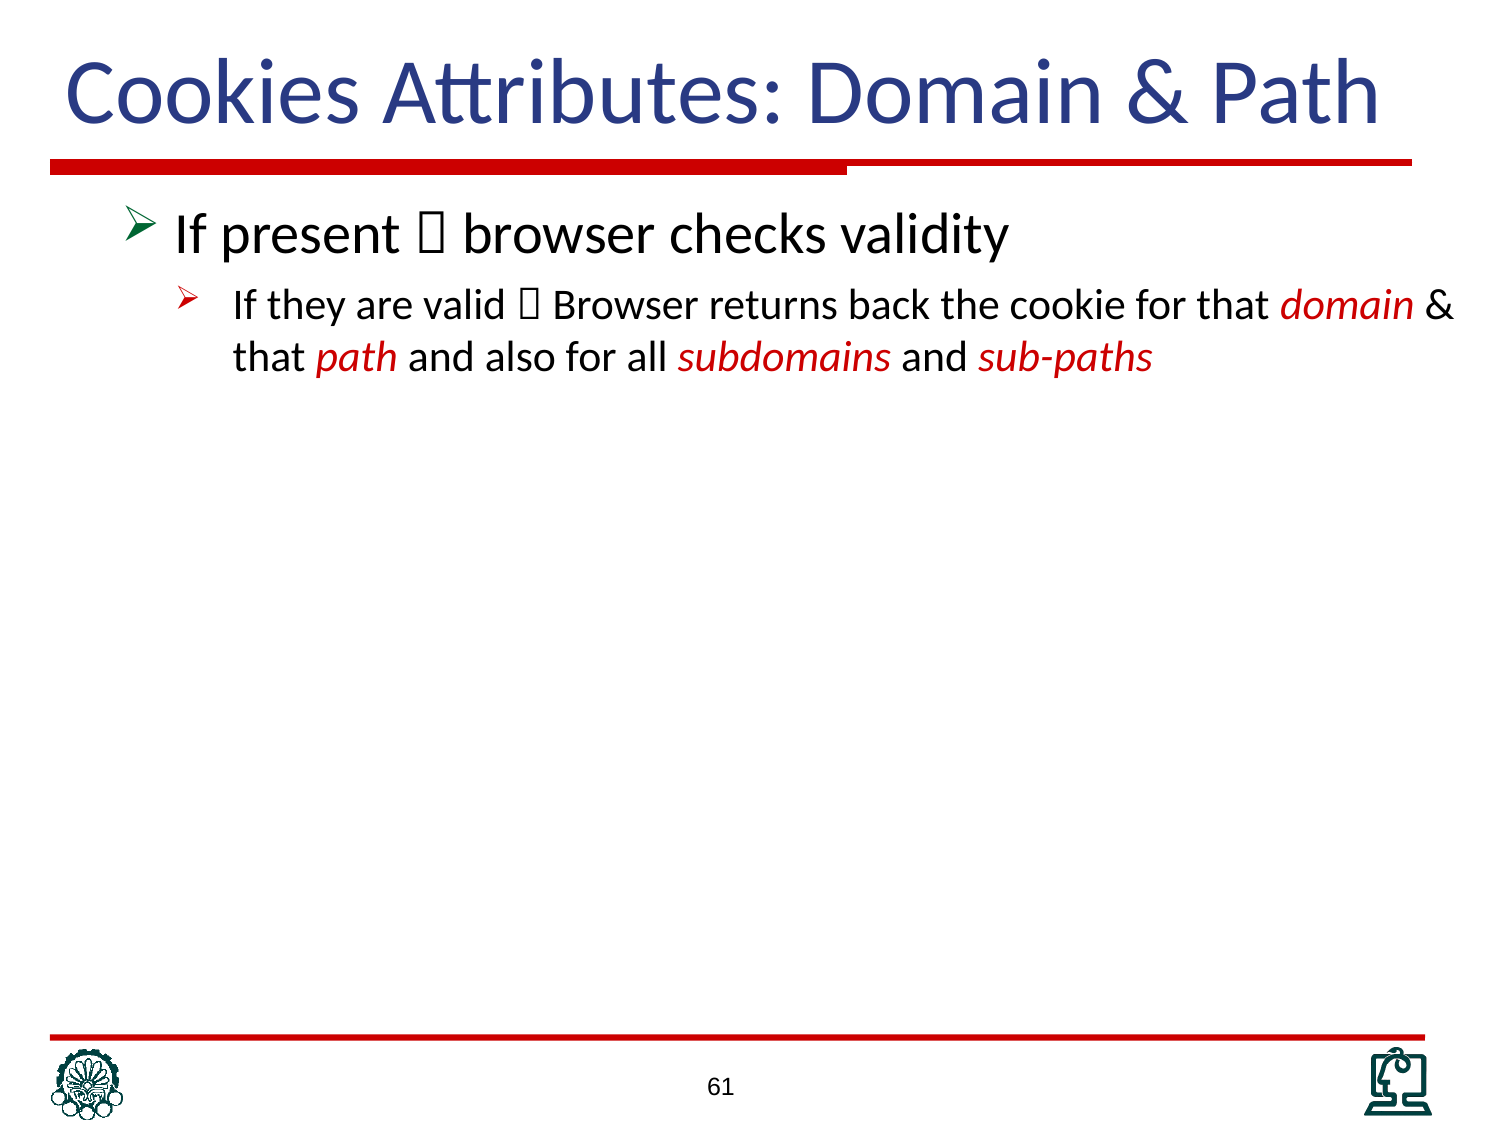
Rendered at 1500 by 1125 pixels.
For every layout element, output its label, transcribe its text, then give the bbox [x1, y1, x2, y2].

list If present  browser checks validity If they are valid  Browser returns back the cookie for that domain & that path and also for all subdomains and sub-paths [49, 187, 1500, 1038]
picture [50, 1047, 125, 1122]
title Cookies Attributes: Domain & Path [49, 24, 1438, 151]
picture [1362, 1045, 1438, 1119]
slide_number 61 [649, 1062, 751, 1103]
